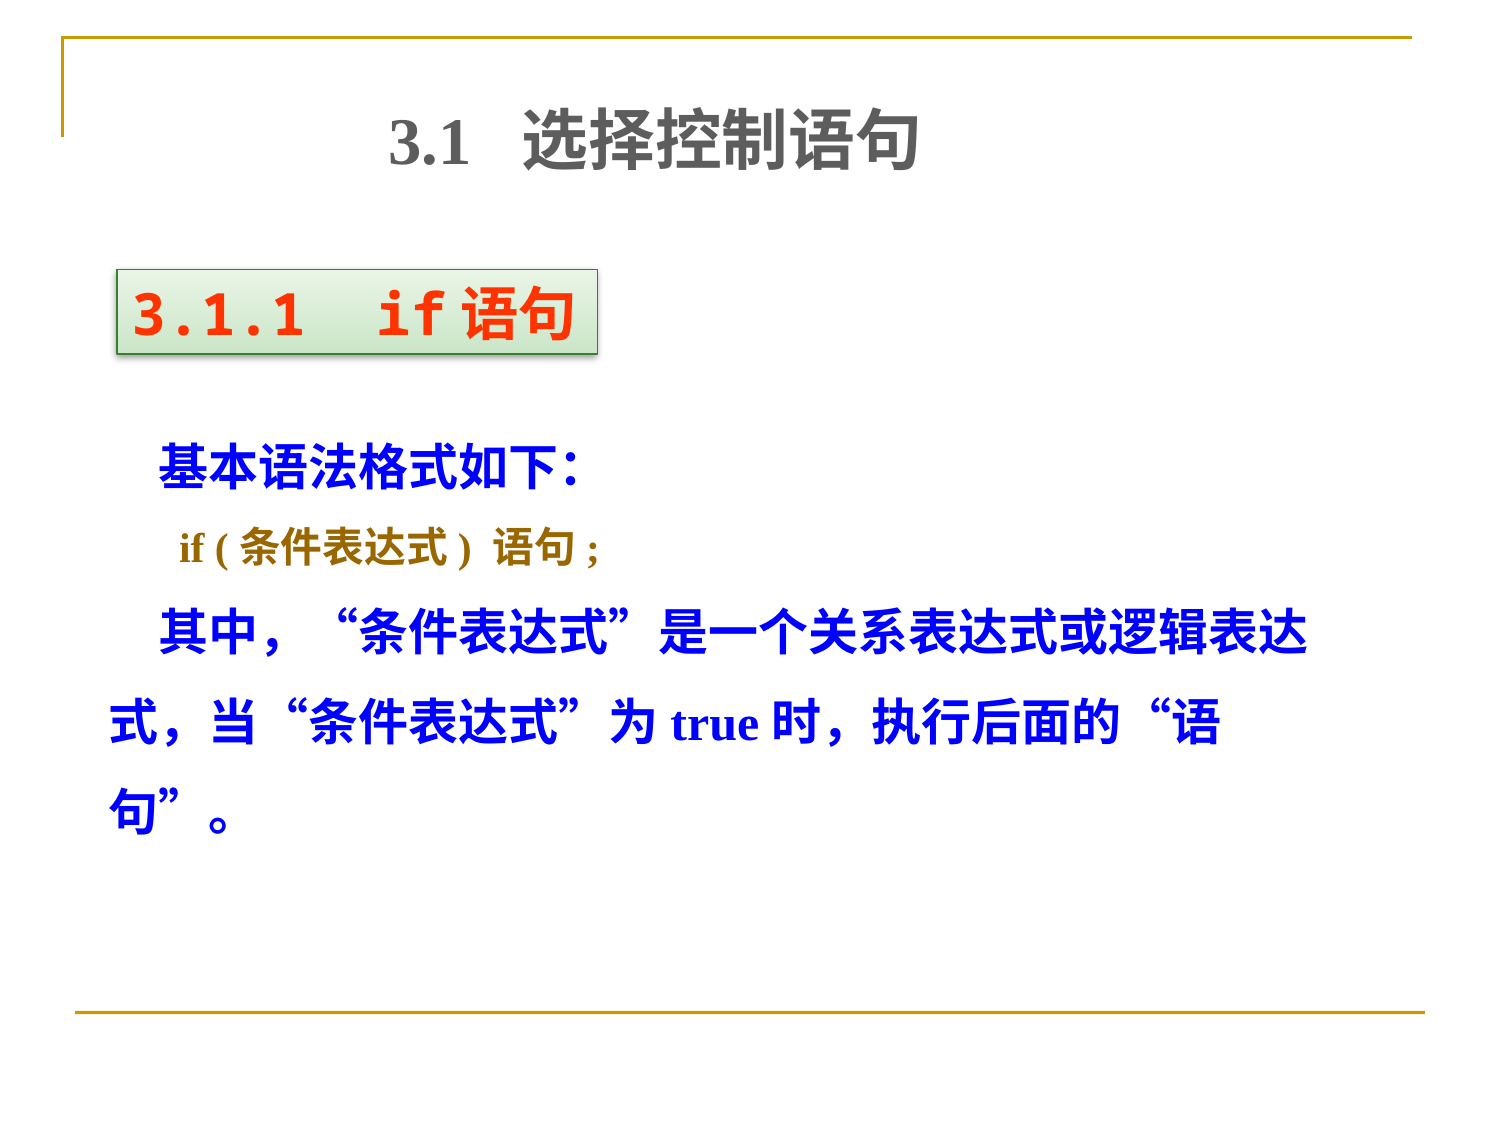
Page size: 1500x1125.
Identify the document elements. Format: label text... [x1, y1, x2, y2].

text_box 3.1.1 if语句 [116, 269, 598, 355]
text_box 3.1 选择控制语句 [194, 90, 1117, 185]
text_box 基本语法格式如下： if (条件表达式) 语句; 其中，“条件表达式”是一个关系表达式或逻辑表达式，当“条件表达式”为true时，执行后面的“语句”。 [93, 398, 1370, 849]
